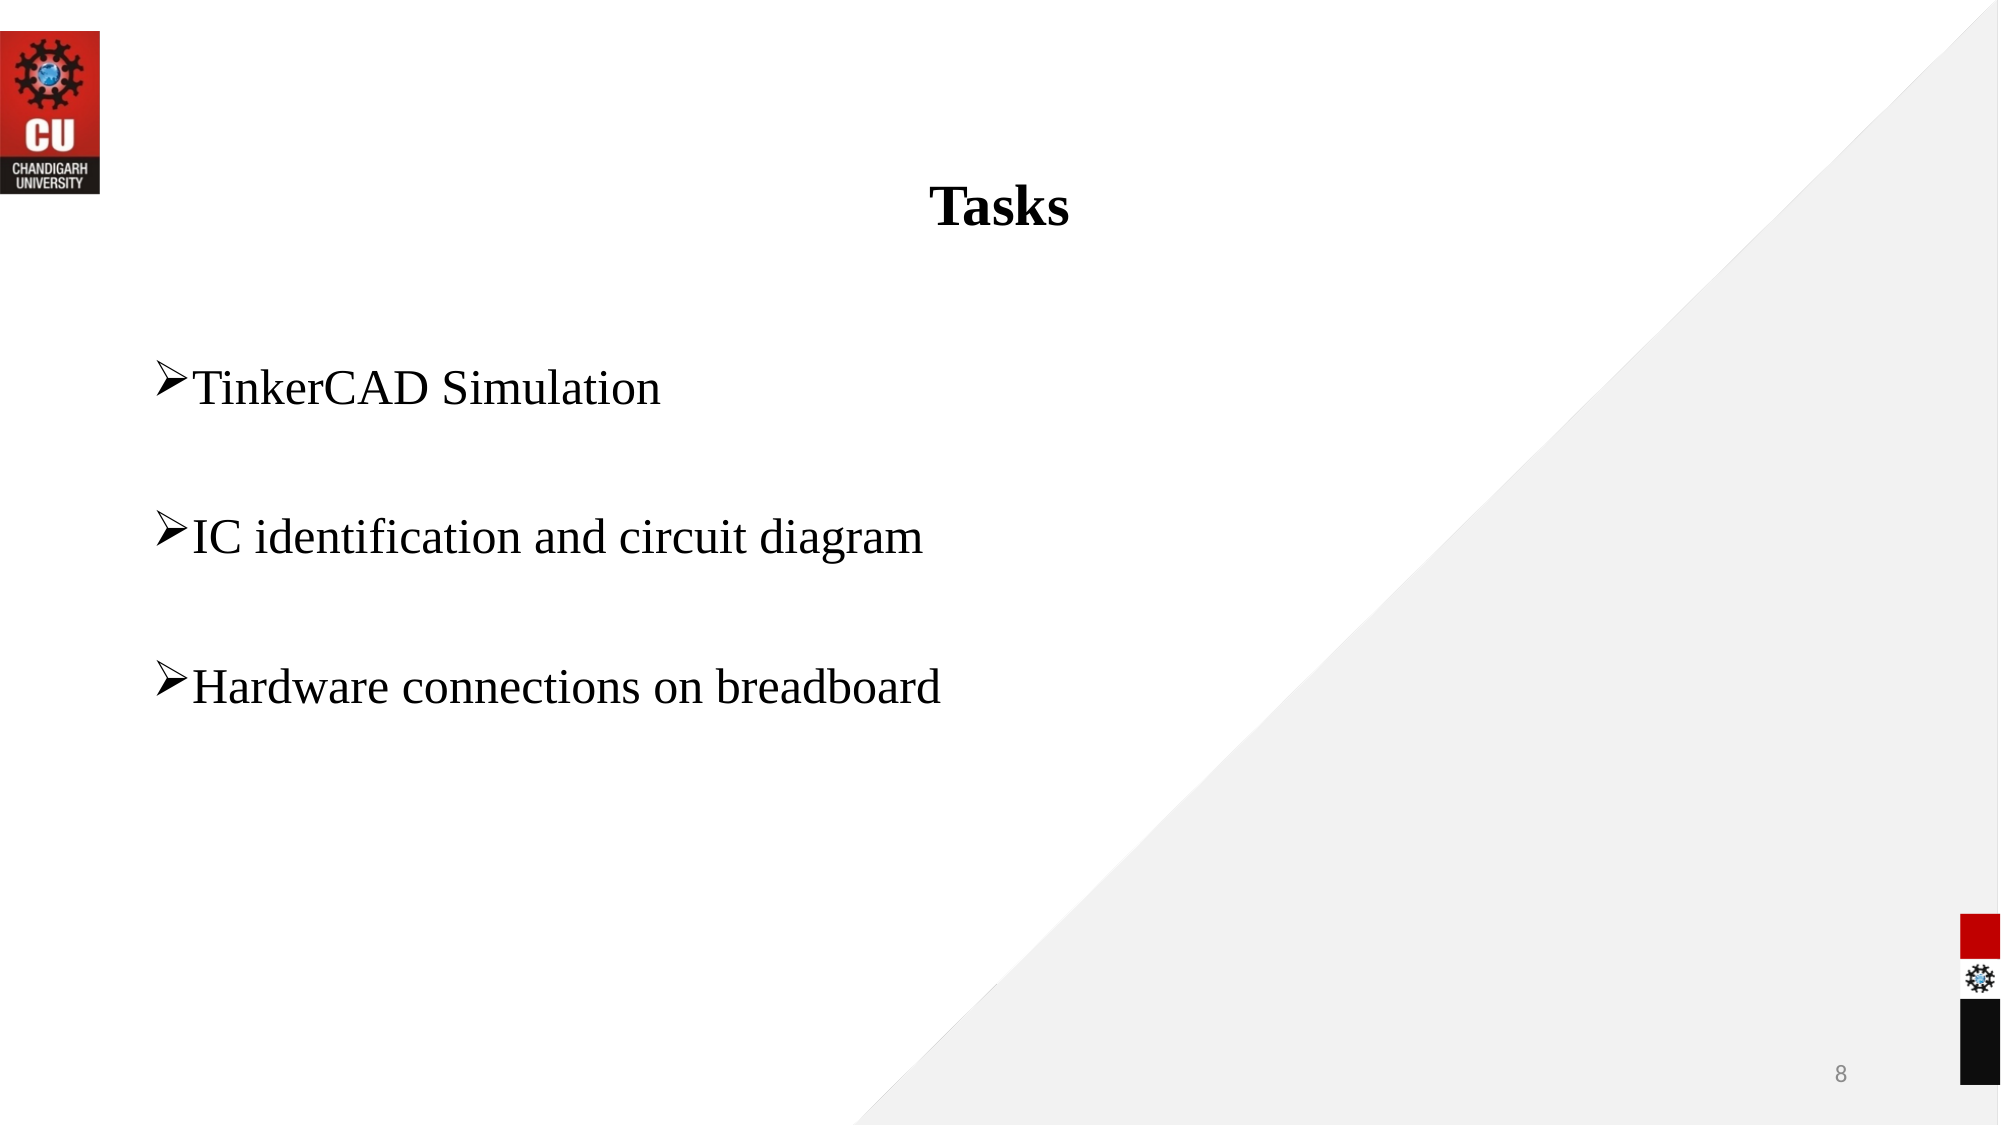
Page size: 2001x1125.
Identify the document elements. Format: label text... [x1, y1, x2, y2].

title Tasks [137, 125, 1863, 272]
picture [0, 0, 2001, 1125]
slide_number 8 [1412, 1042, 1863, 1103]
list TinkerCAD Simulation IC identification and circuit diagram Hardware connections on breadboard [137, 272, 1863, 944]
